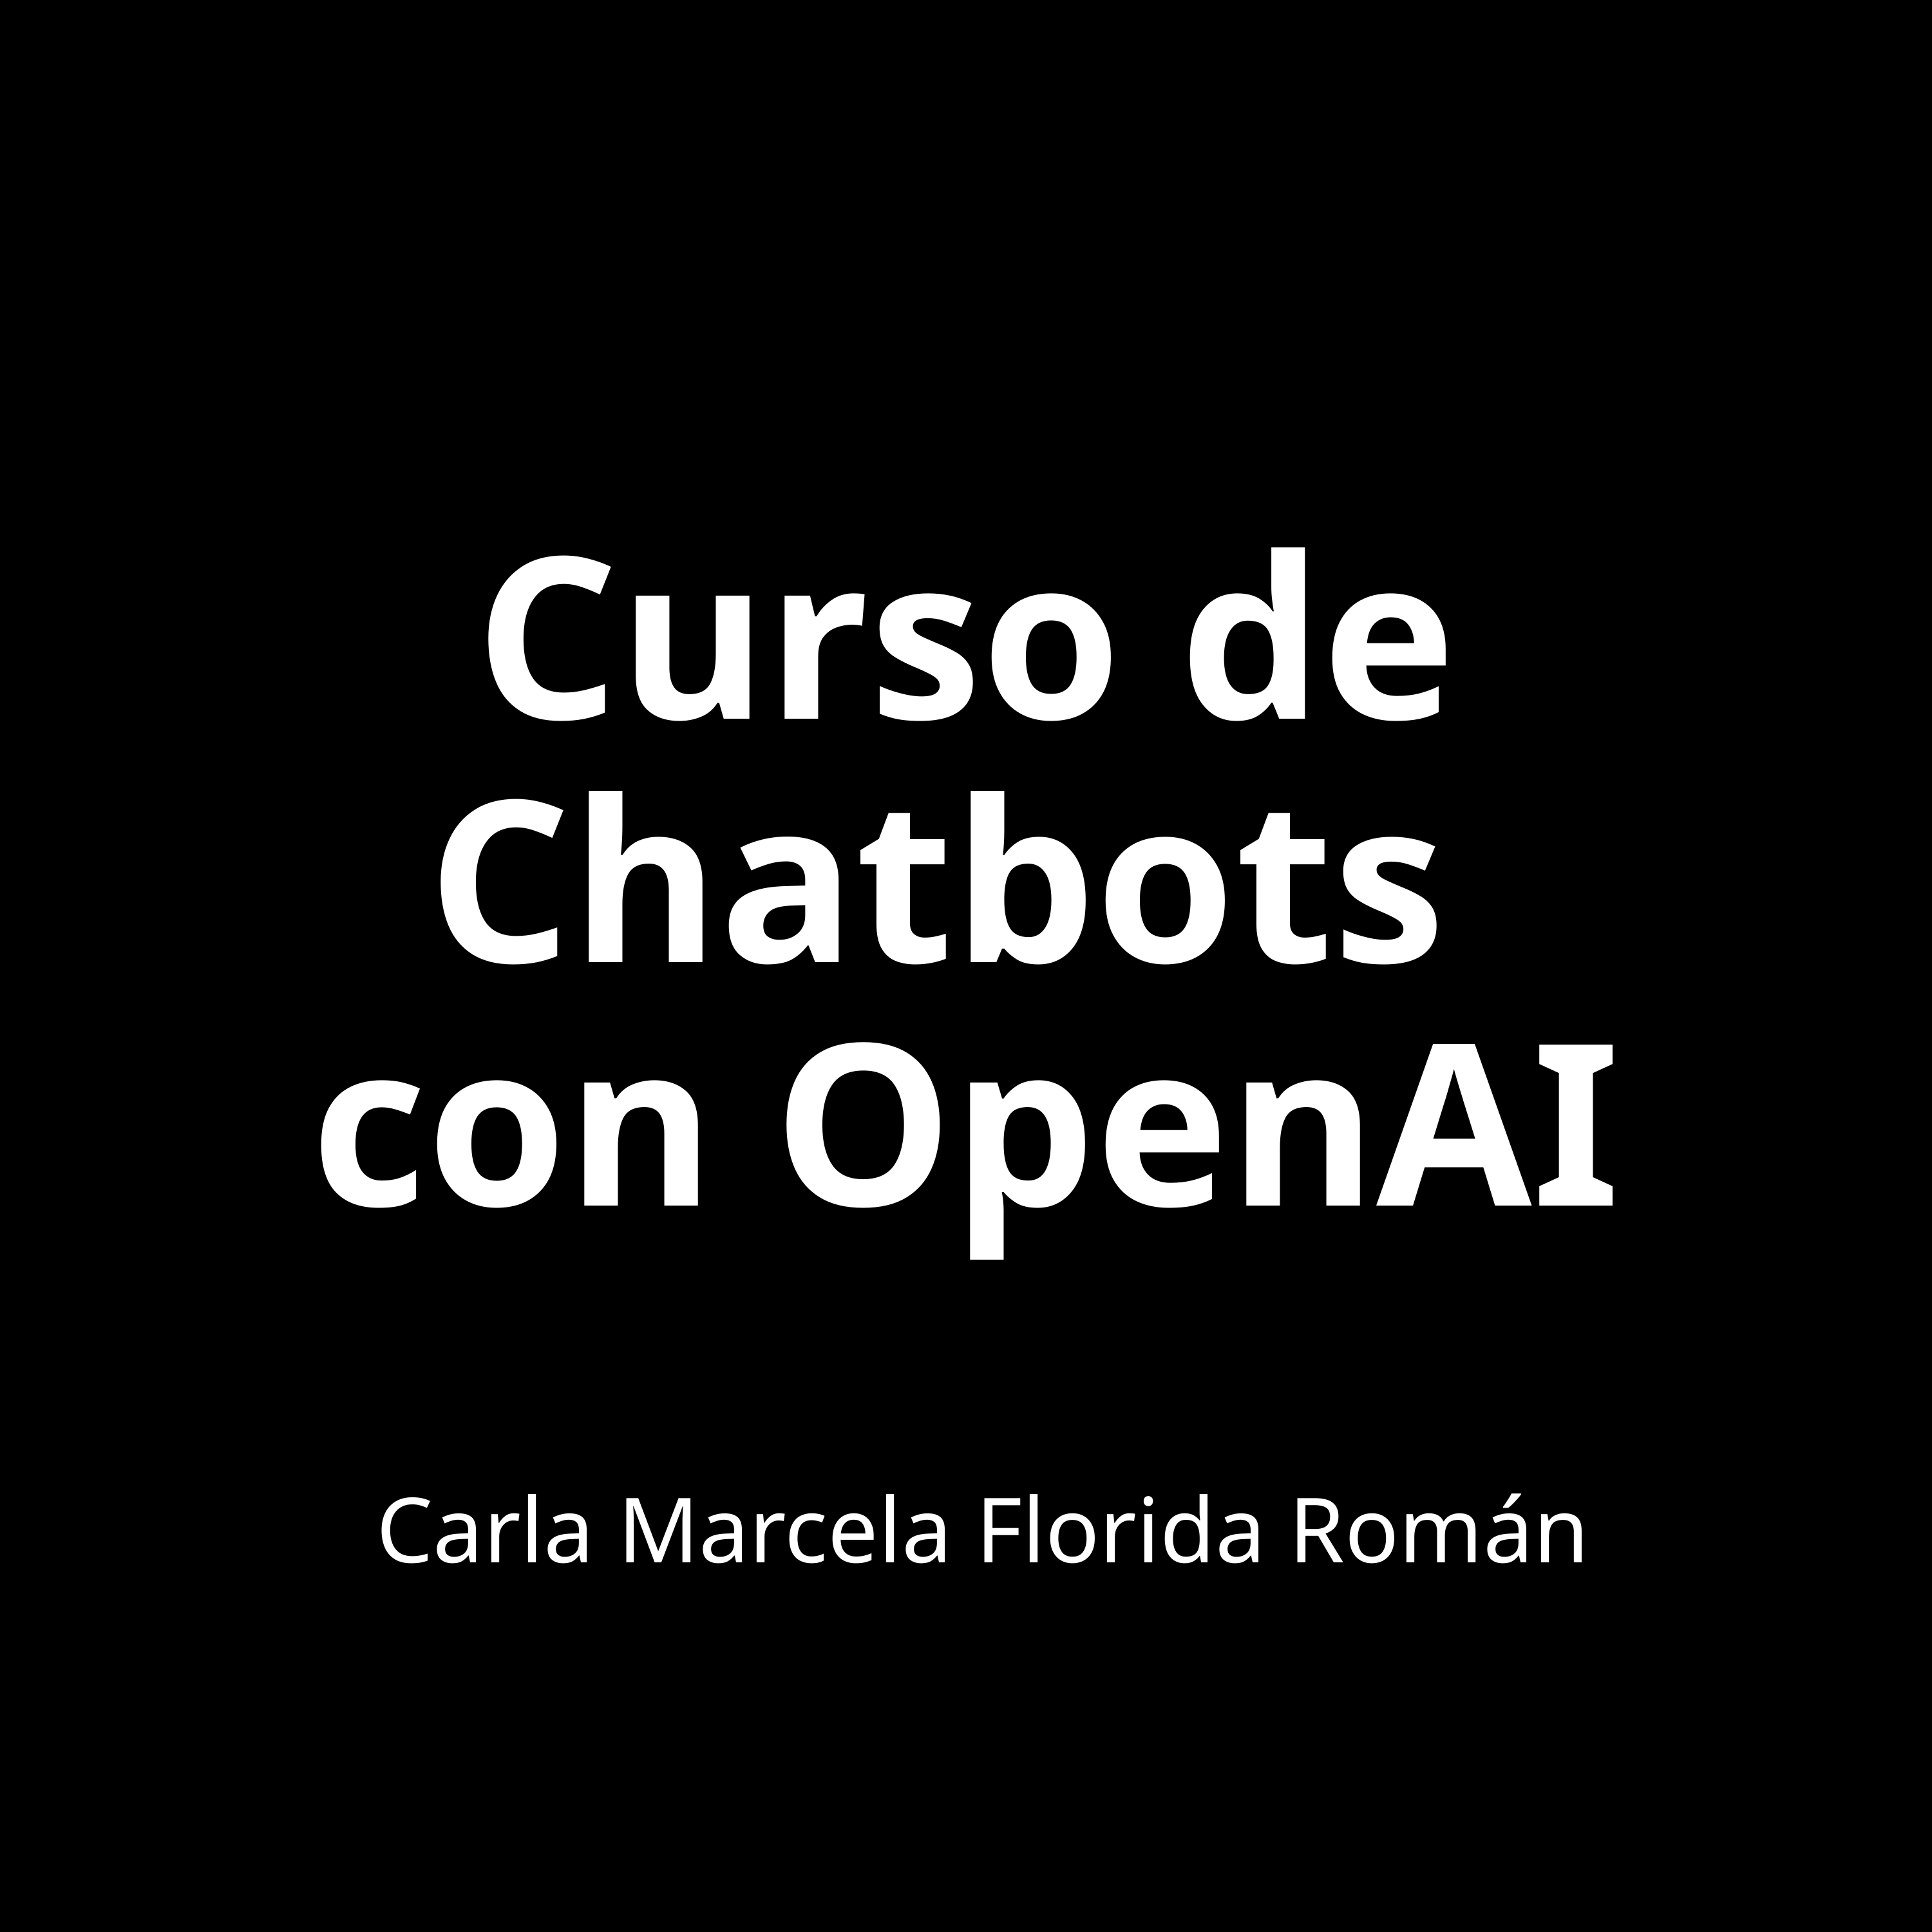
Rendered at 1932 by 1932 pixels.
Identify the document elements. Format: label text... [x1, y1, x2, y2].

title Curso de Chatbots con OpenAI [135, 515, 1797, 1264]
title Carla Marcela Florida Román [256, 1475, 1710, 1591]
